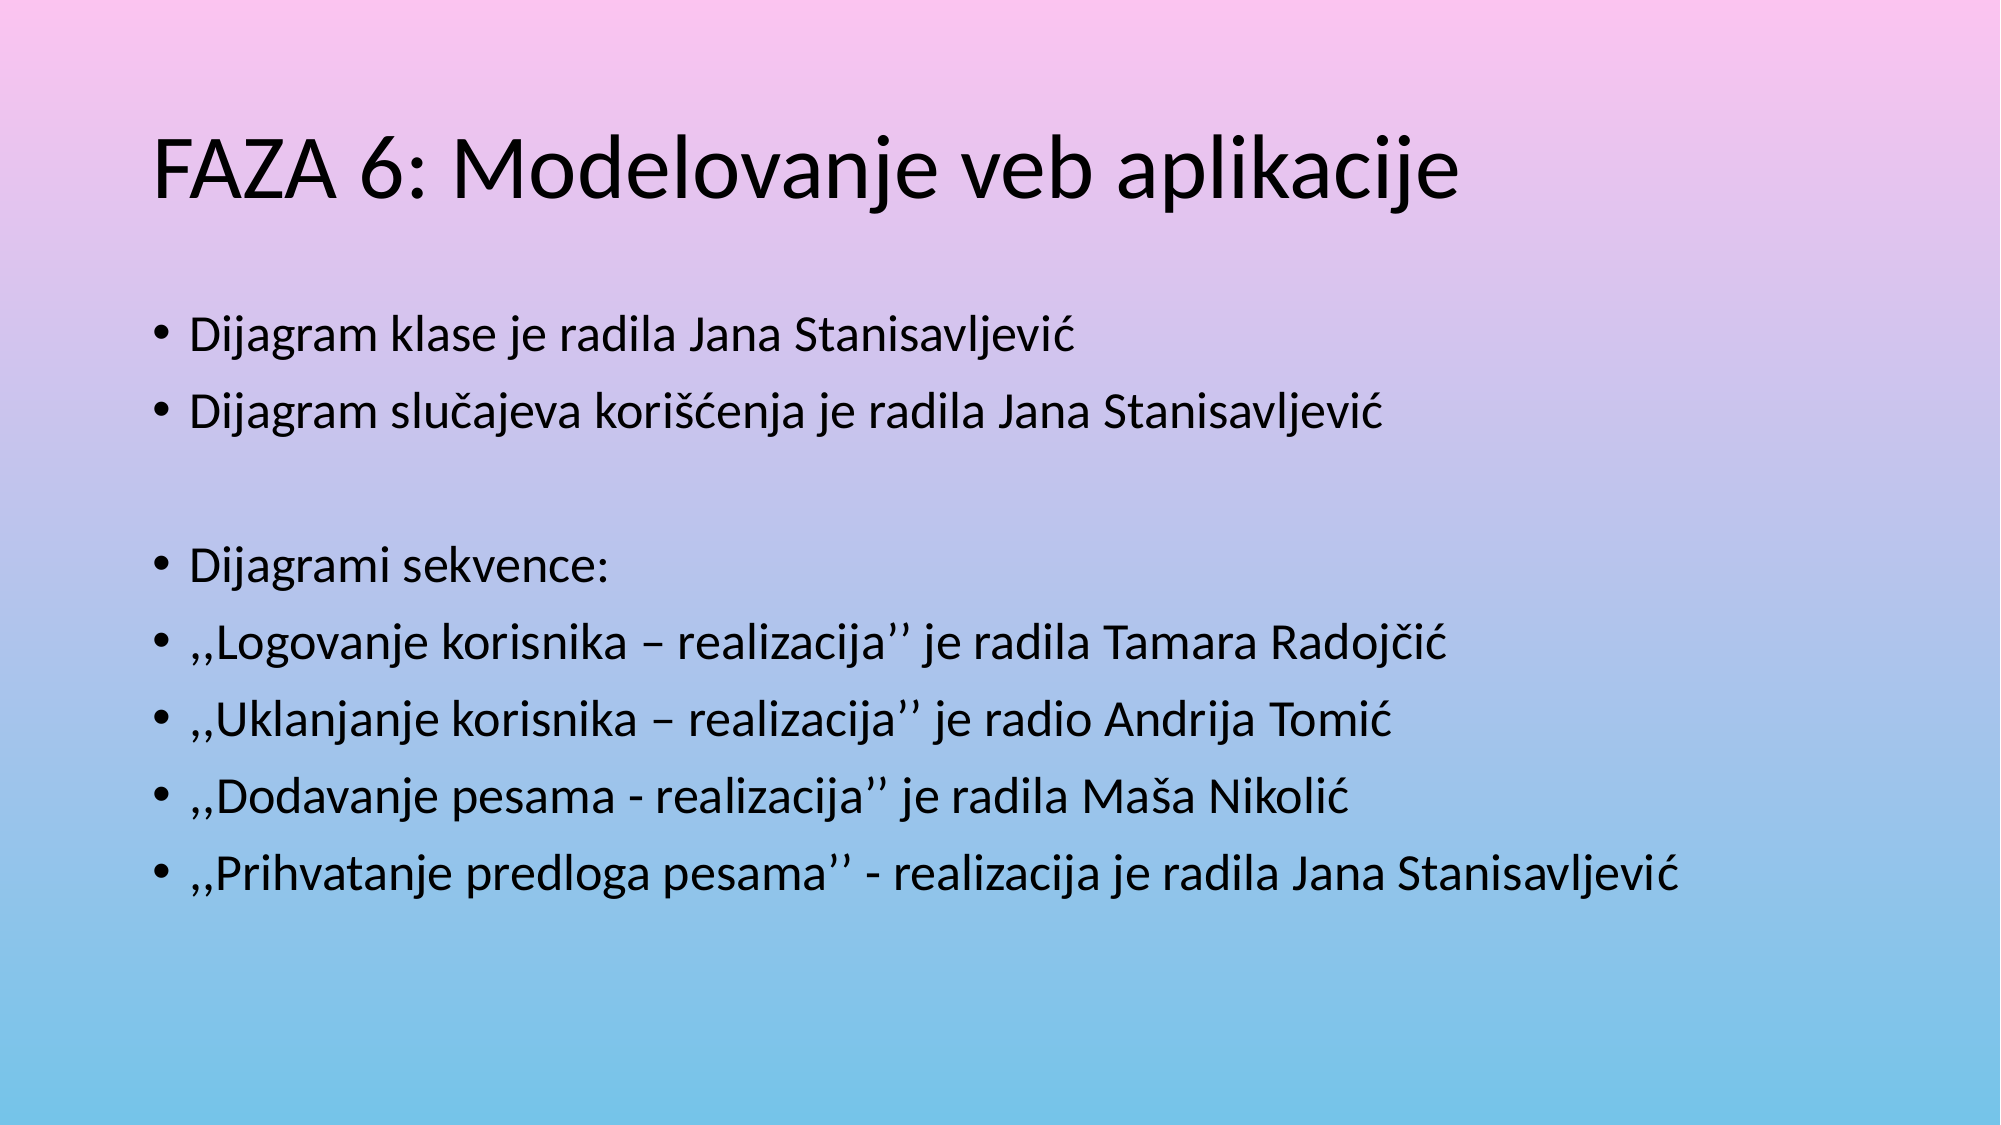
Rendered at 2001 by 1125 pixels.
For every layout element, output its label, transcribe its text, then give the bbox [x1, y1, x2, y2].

list Dijagram klase je radila Jana Stanisavljević Dijagram slučajeva korišćenja je radila Jana Stanisavljević Dijagrami sekvence: ,,Logovanje korisnika – realizacija’’ je radila Tamara Radojčić ,,Uklanjanje korisnika – realizacija’’ je radio Andrija Tomić ,,Dodavanje pesama - realizacija’’ je radila Maša Nikolić ,,Prihvatanje predloga pesama’’ - realizacija je radila Jana Stanisavljević [137, 299, 1863, 1014]
title FAZA 6: Modelovanje veb aplikacije [137, 59, 1863, 278]
